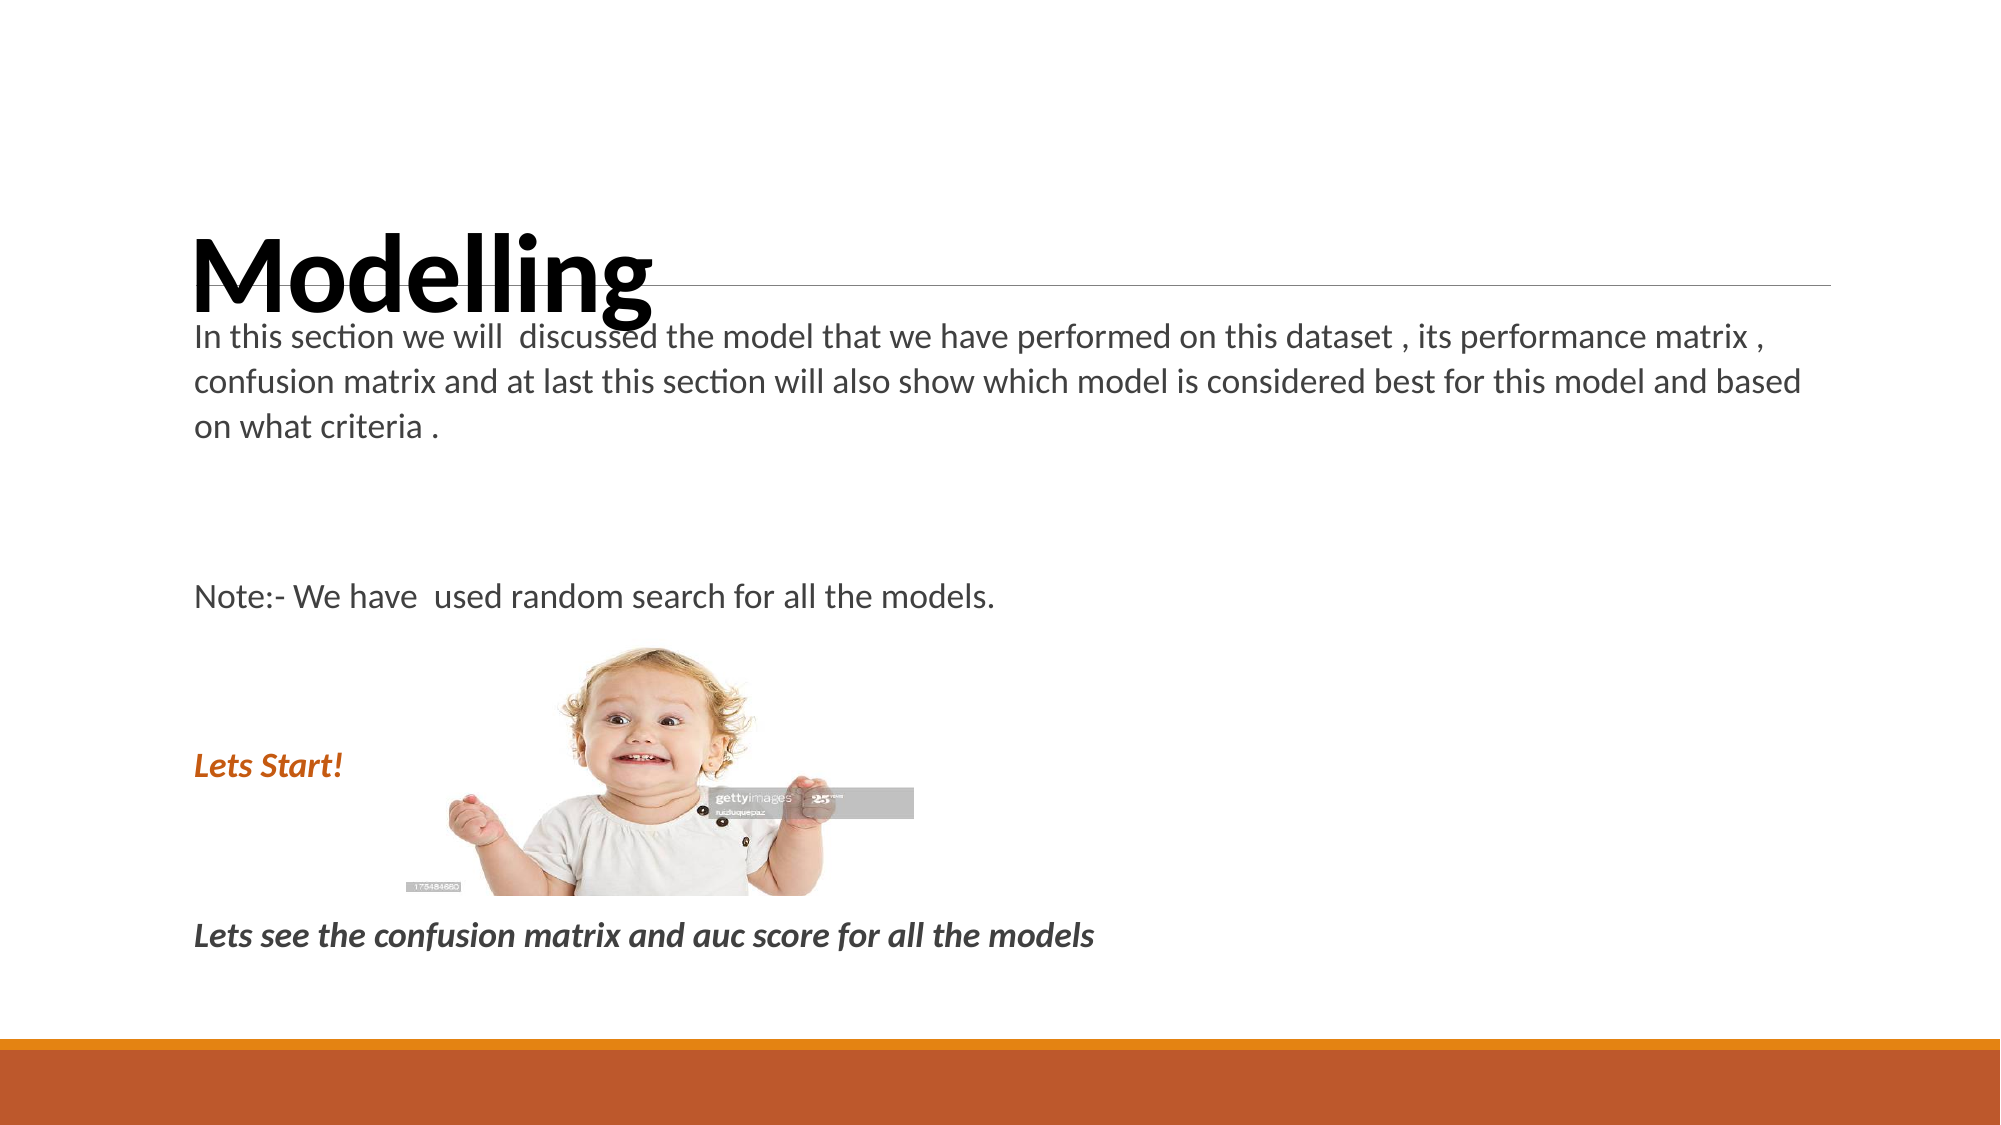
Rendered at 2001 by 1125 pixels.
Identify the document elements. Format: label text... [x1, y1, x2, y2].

title Modelling [174, 47, 1796, 388]
list In this section we will discussed the model that we have performed on this dataset , its performance matrix , confusion matrix and at last this section will also show which model is considered best for this model and based on what criteria . Note:- We have used random search for all the models. Lets Start! Lets see the confusion matrix and auc score for all the models [180, 302, 1830, 963]
picture [405, 616, 914, 896]
